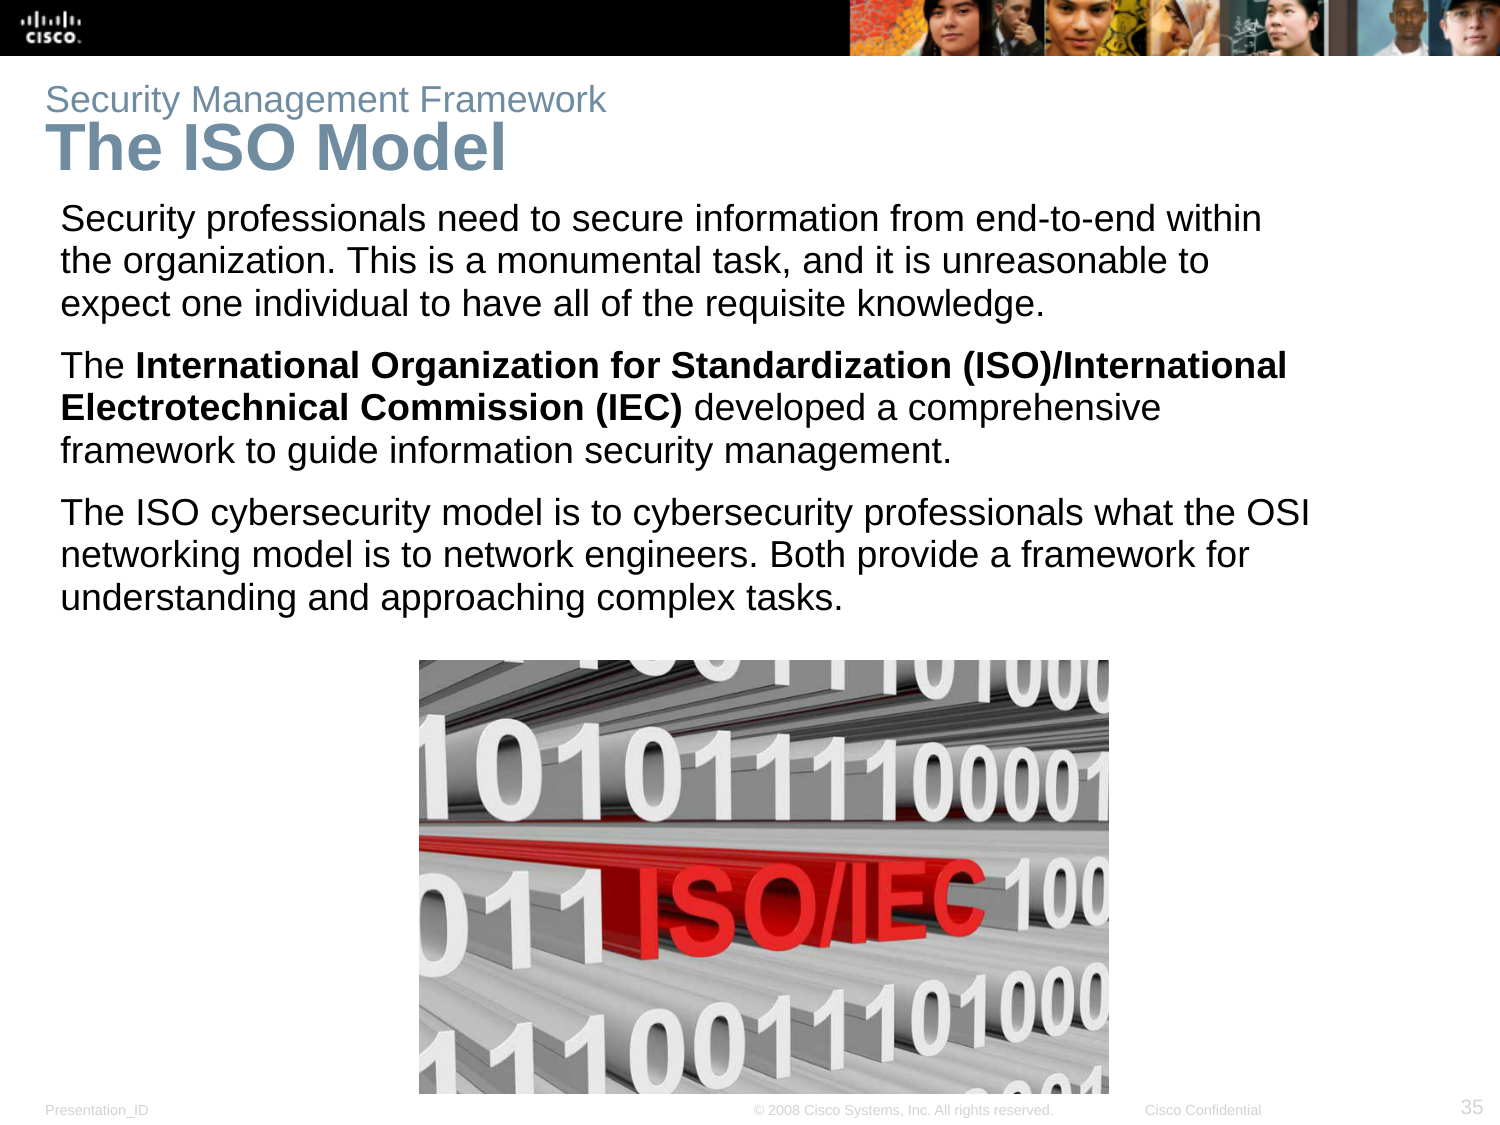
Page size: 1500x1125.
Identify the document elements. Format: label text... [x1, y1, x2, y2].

title Security Management Framework The ISO Model [31, 64, 1471, 191]
list Security professionals need to secure information from end-to-end within the organization. This is a monumental task, and it is unreasonable to expect one individual to have all of the requisite knowledge. The International Organization for Standardization (ISO)/International Electrotechnical Commission (IEC) developed a comprehensive framework to guide information security management. The ISO cybersecurity model is to cybersecurity professionals what the OSI networking model is to network engineers. Both provide a framework for understanding and approaching complex tasks. [46, 190, 1332, 661]
picture [0, 0, 1500, 56]
picture [419, 660, 1109, 1094]
